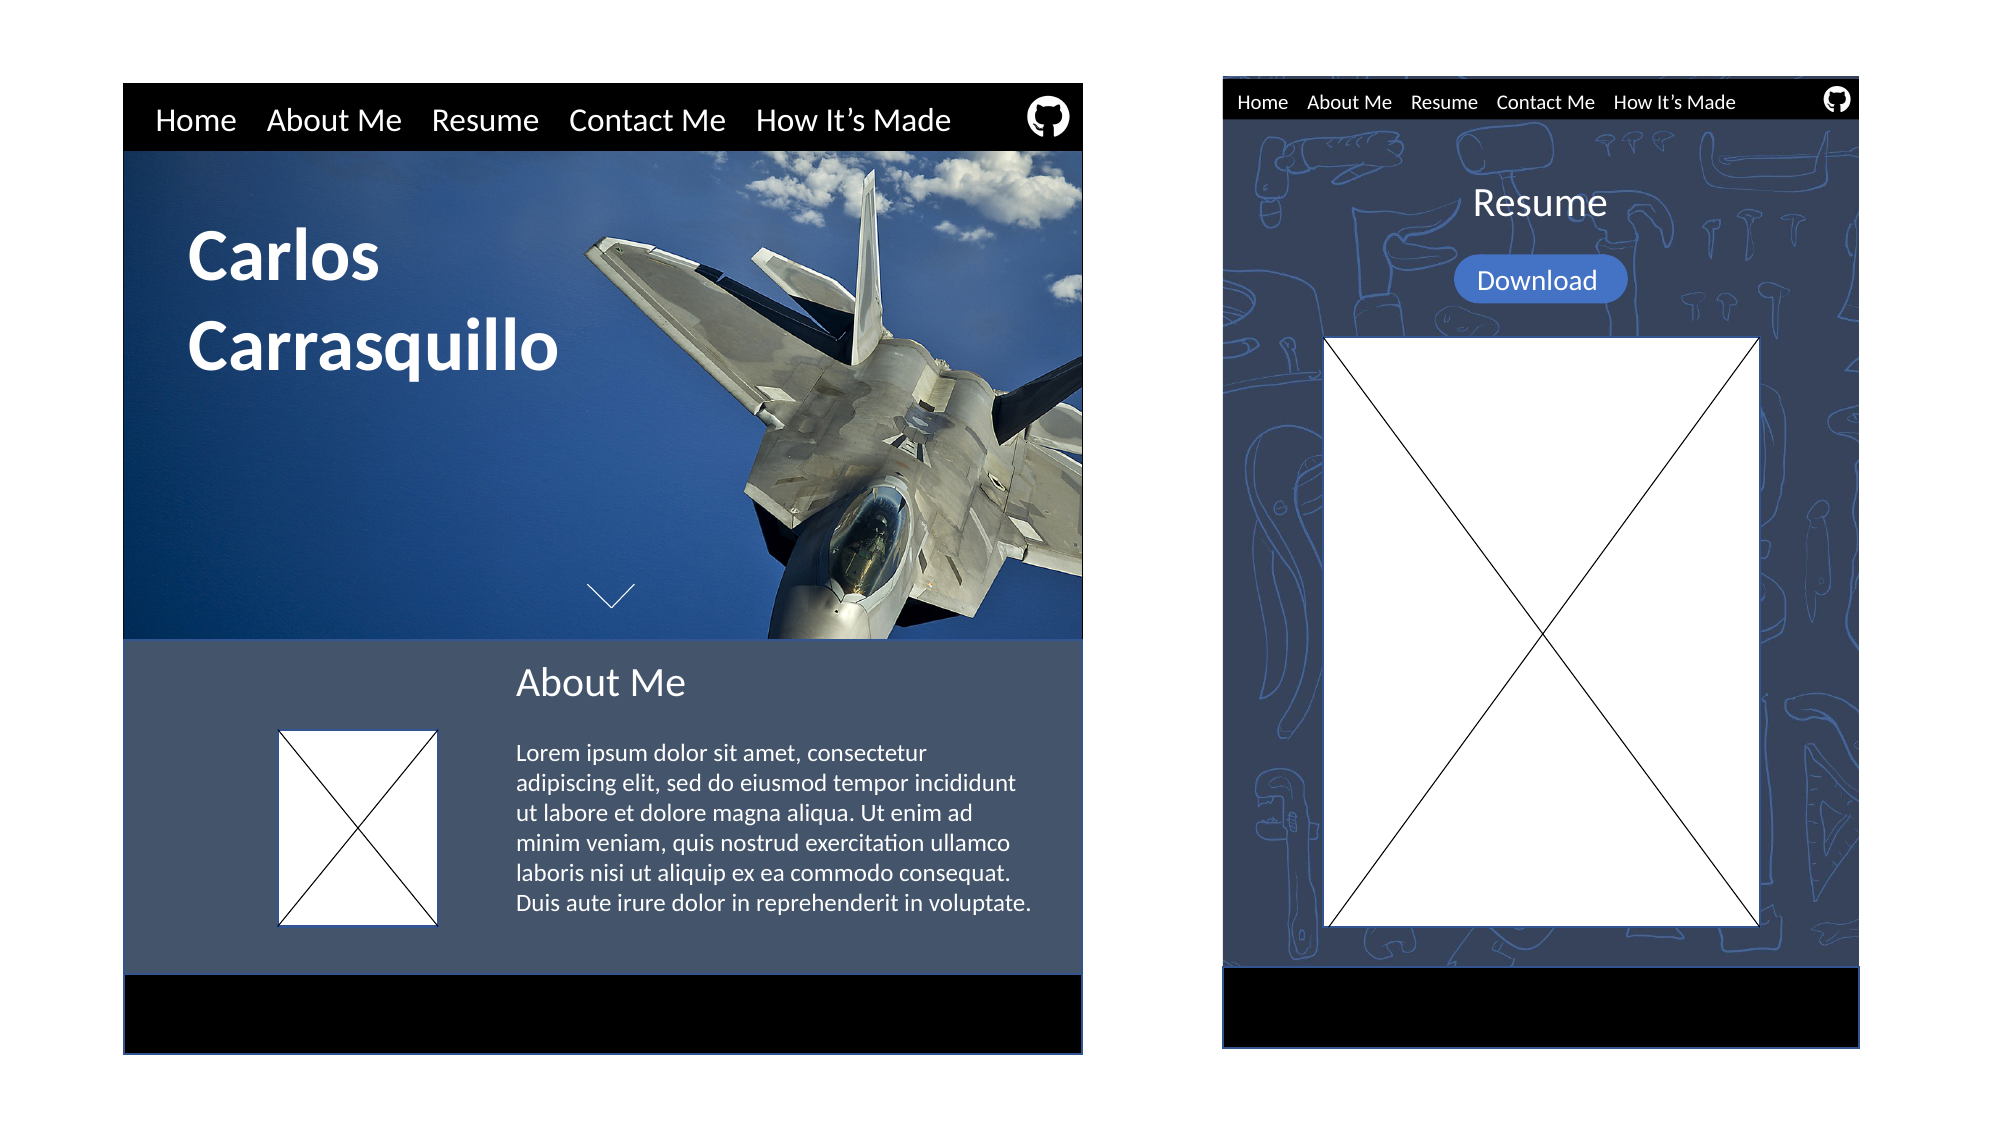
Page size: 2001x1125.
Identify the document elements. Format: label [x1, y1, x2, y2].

text_box [123, 84, 1082, 1054]
text_box [1222, 76, 1860, 1049]
